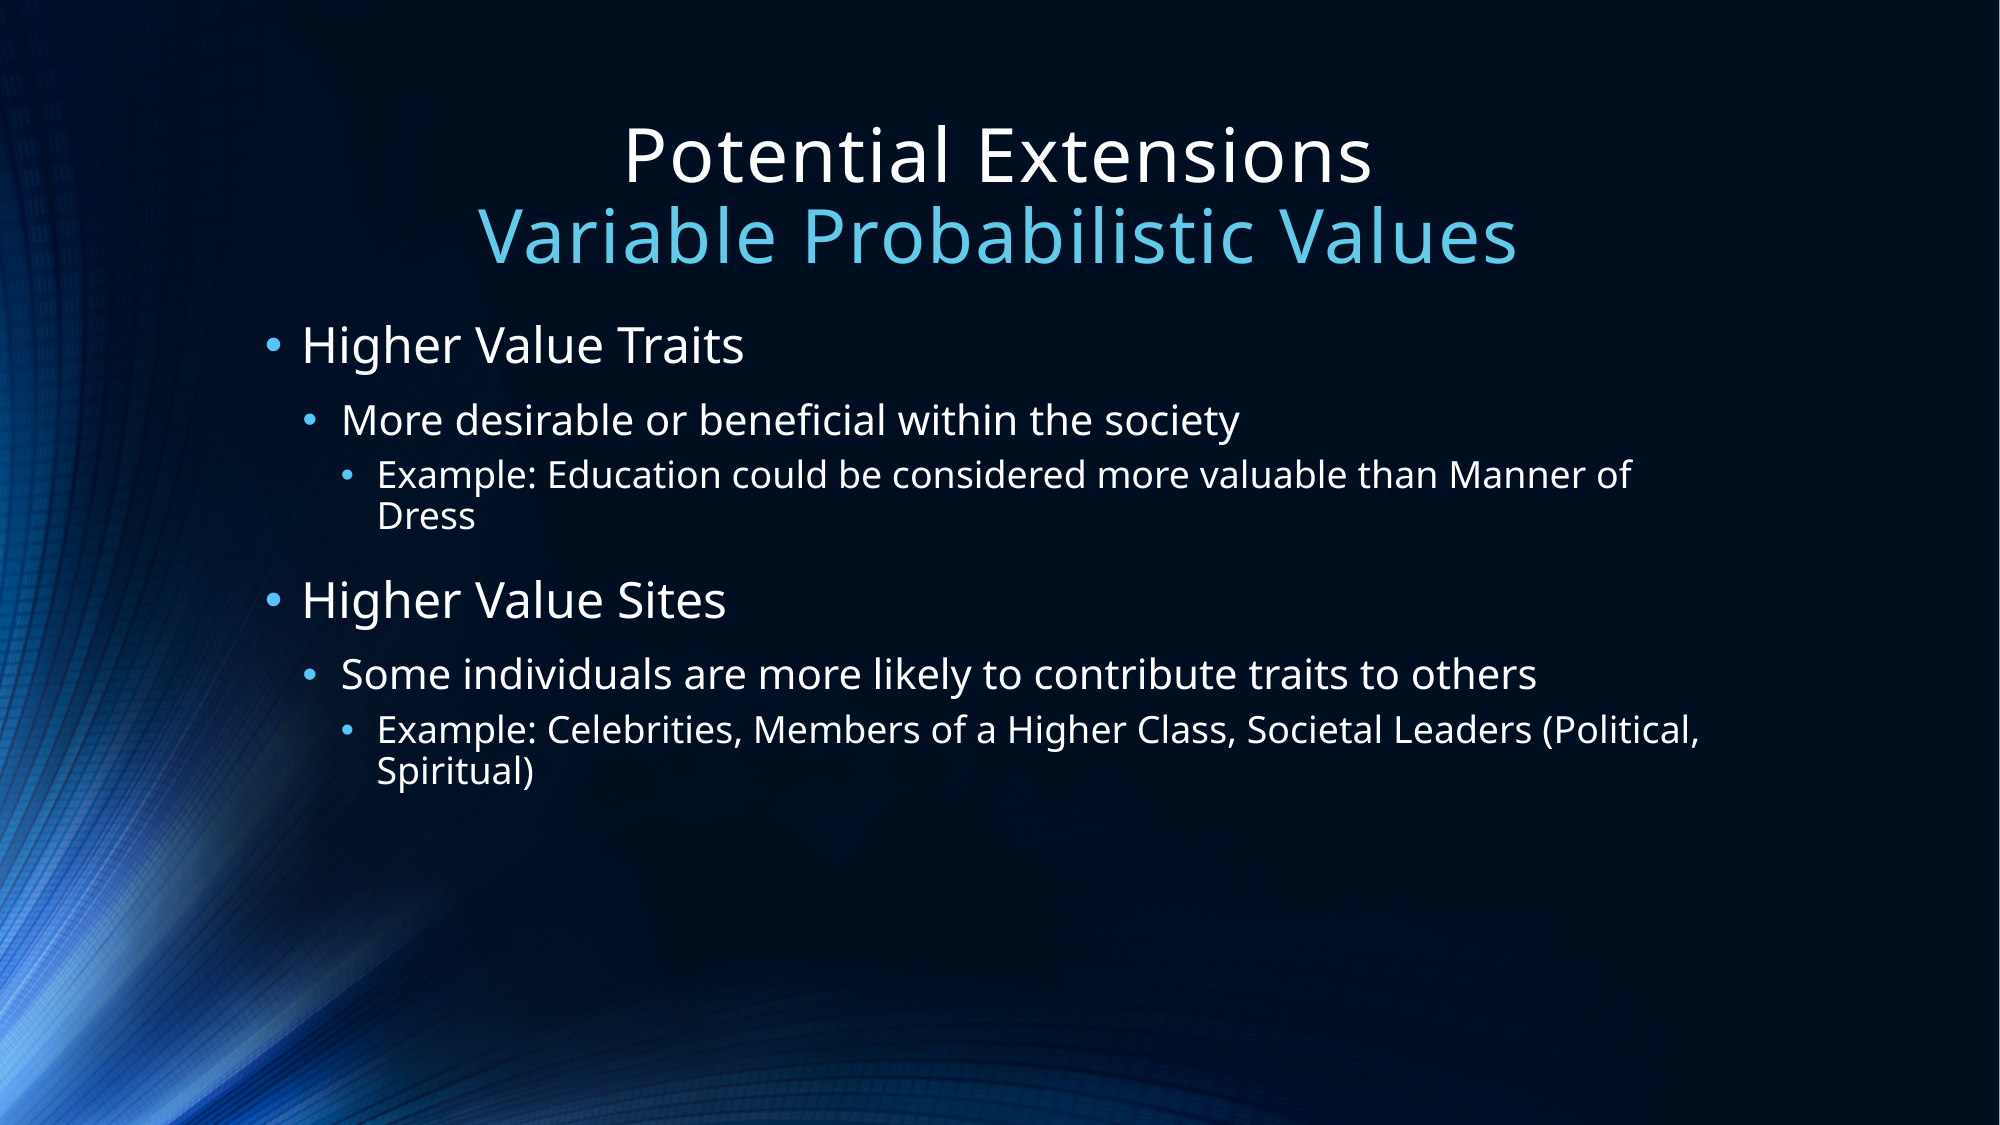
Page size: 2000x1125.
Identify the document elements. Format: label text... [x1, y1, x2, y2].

title Potential Extensions Variable Probabilistic Values [249, 62, 1750, 288]
picture [0, 0, 2000, 1125]
list Higher Value Traits More desirable or beneficial within the society Example: Education could be considered more valuable than Manner of Dress Higher Value Sites Some individuals are more likely to contribute traits to others Example: Celebrities, Members of a Higher Class, Societal Leaders (Political, Spiritual) [249, 312, 1749, 988]
